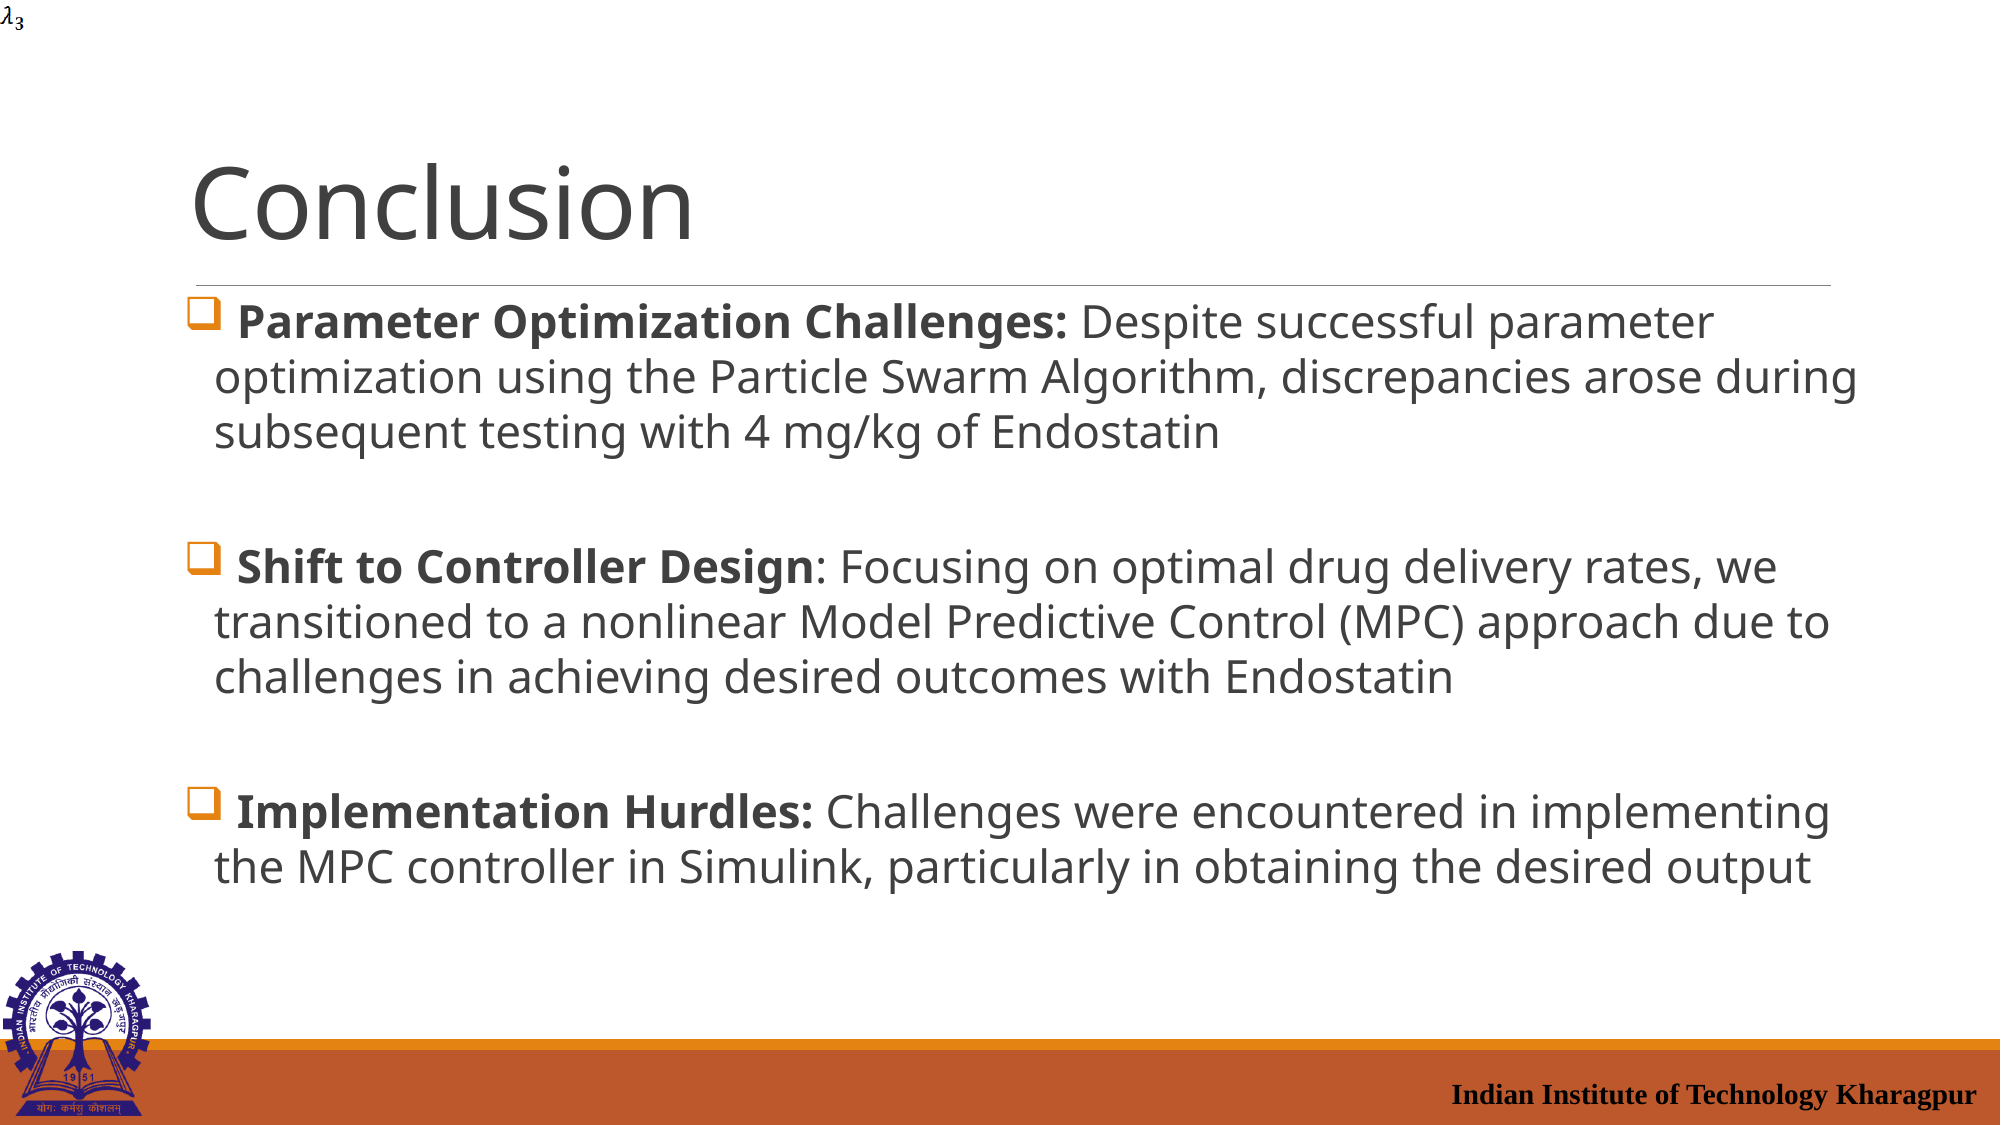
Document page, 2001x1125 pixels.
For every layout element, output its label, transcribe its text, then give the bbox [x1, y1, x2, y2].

list Parameter Optimization Challenges: Despite successful parameter optimization using the Particle Swarm Algorithm, discrepancies arose during subsequent testing with 4 mg/kg of Endostatin Shift to Controller Design: Focusing on optimal drug delivery rates, we transitioned to a nonlinear Model Predictive Control (MPC) approach due to challenges in achieving desired outcomes with Endostatin Implementation Hurdles: Challenges were encountered in implementing the MPC controller in Simulink, particularly in obtaining the desired output [150, 285, 1899, 963]
picture [0, 0, 26, 32]
picture [2, 950, 152, 1117]
title Conclusion [174, 3, 1825, 268]
text_box Indian Institute of Technology Kharagpur [1429, 1071, 2000, 1125]
